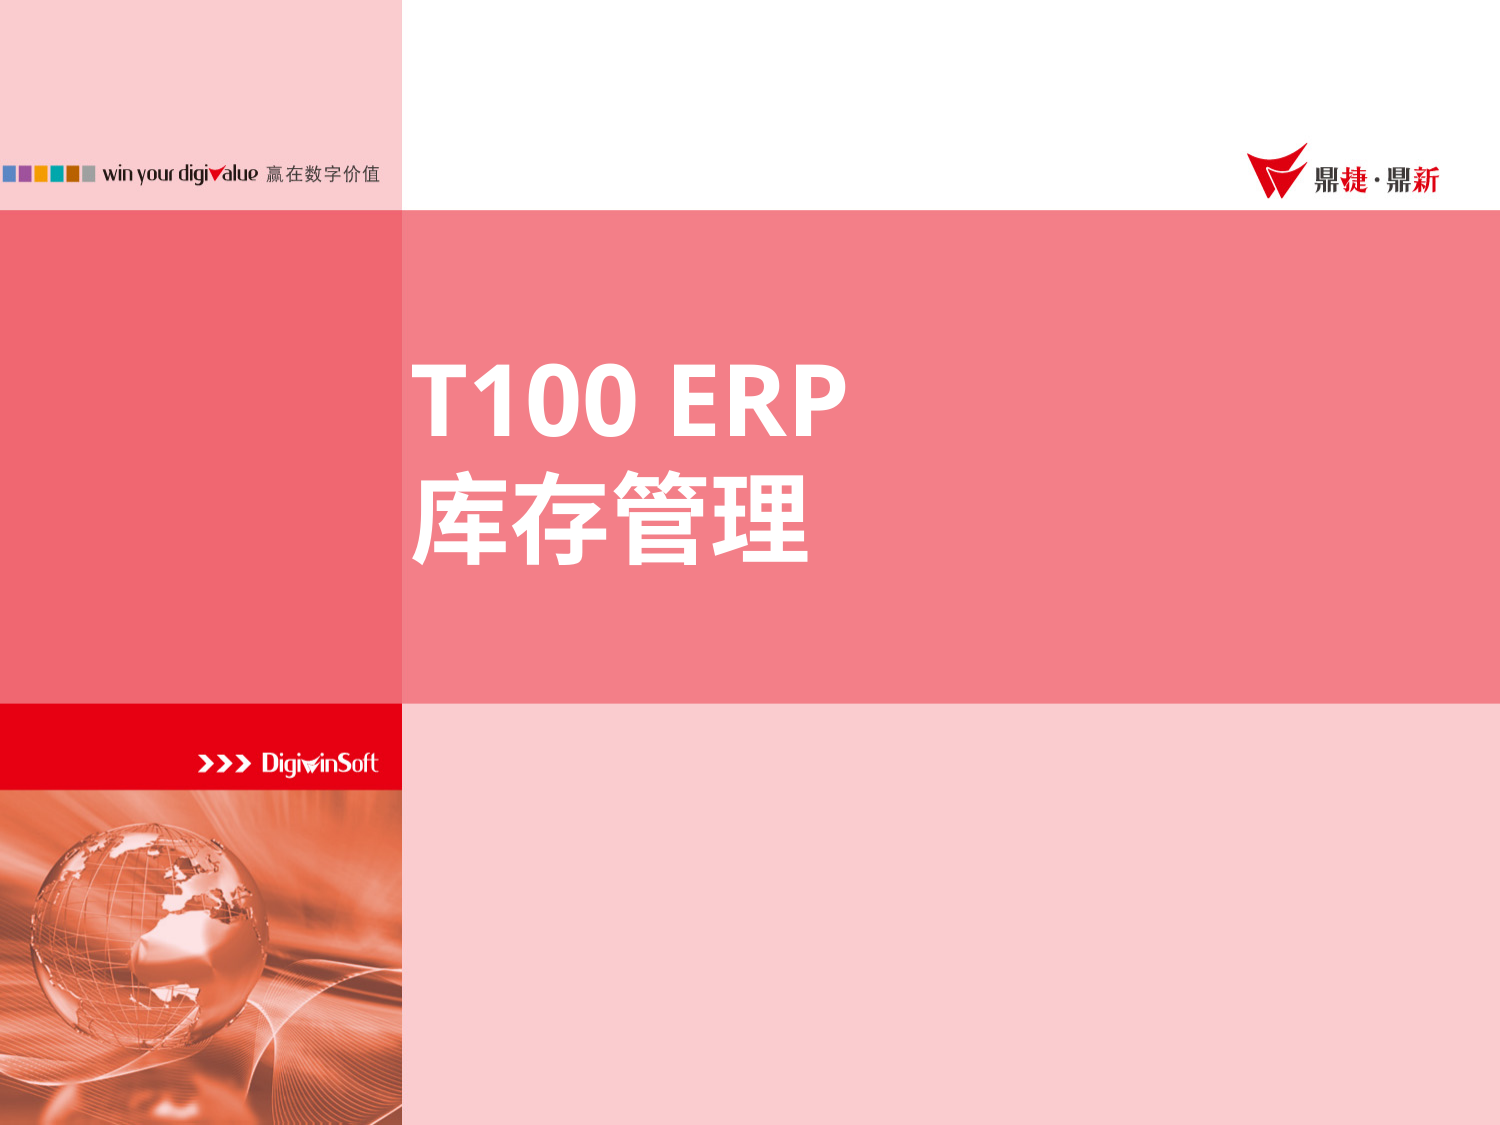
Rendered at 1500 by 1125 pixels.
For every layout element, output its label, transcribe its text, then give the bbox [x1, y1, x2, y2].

text_box [73, 390, 1286, 537]
title T100 ERP 库存管理 [395, 208, 1500, 705]
picture [0, 0, 1500, 1125]
